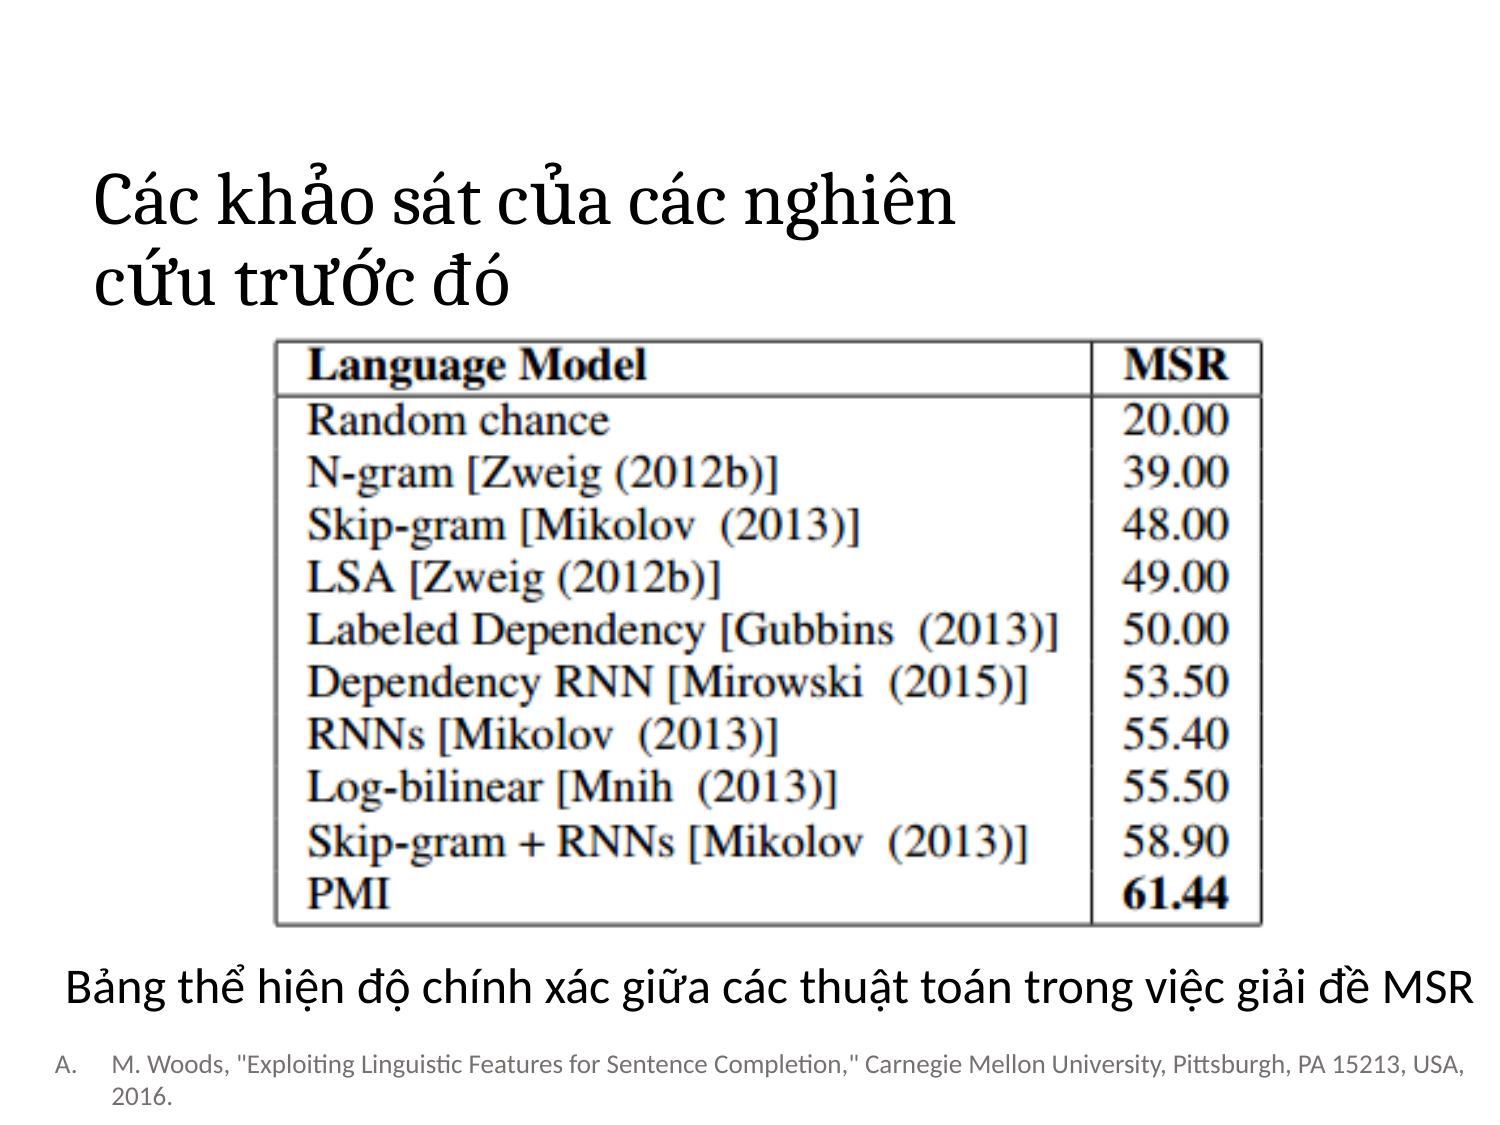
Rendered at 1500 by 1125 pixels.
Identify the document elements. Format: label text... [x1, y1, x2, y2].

text_box Bảng thể hiện độ chính xác giữa các thuật toán trong việc giải đề MSR M. Woods, "Exploiting Linguistic Features for Sentence Completion," Carnegie Mellon University, Pittsburgh, PA 15213, USA, 2016. [40, 946, 1500, 1119]
picture [266, 323, 1274, 949]
title Các khảo sát của các nghiên cứu trước đó [79, 103, 1031, 379]
